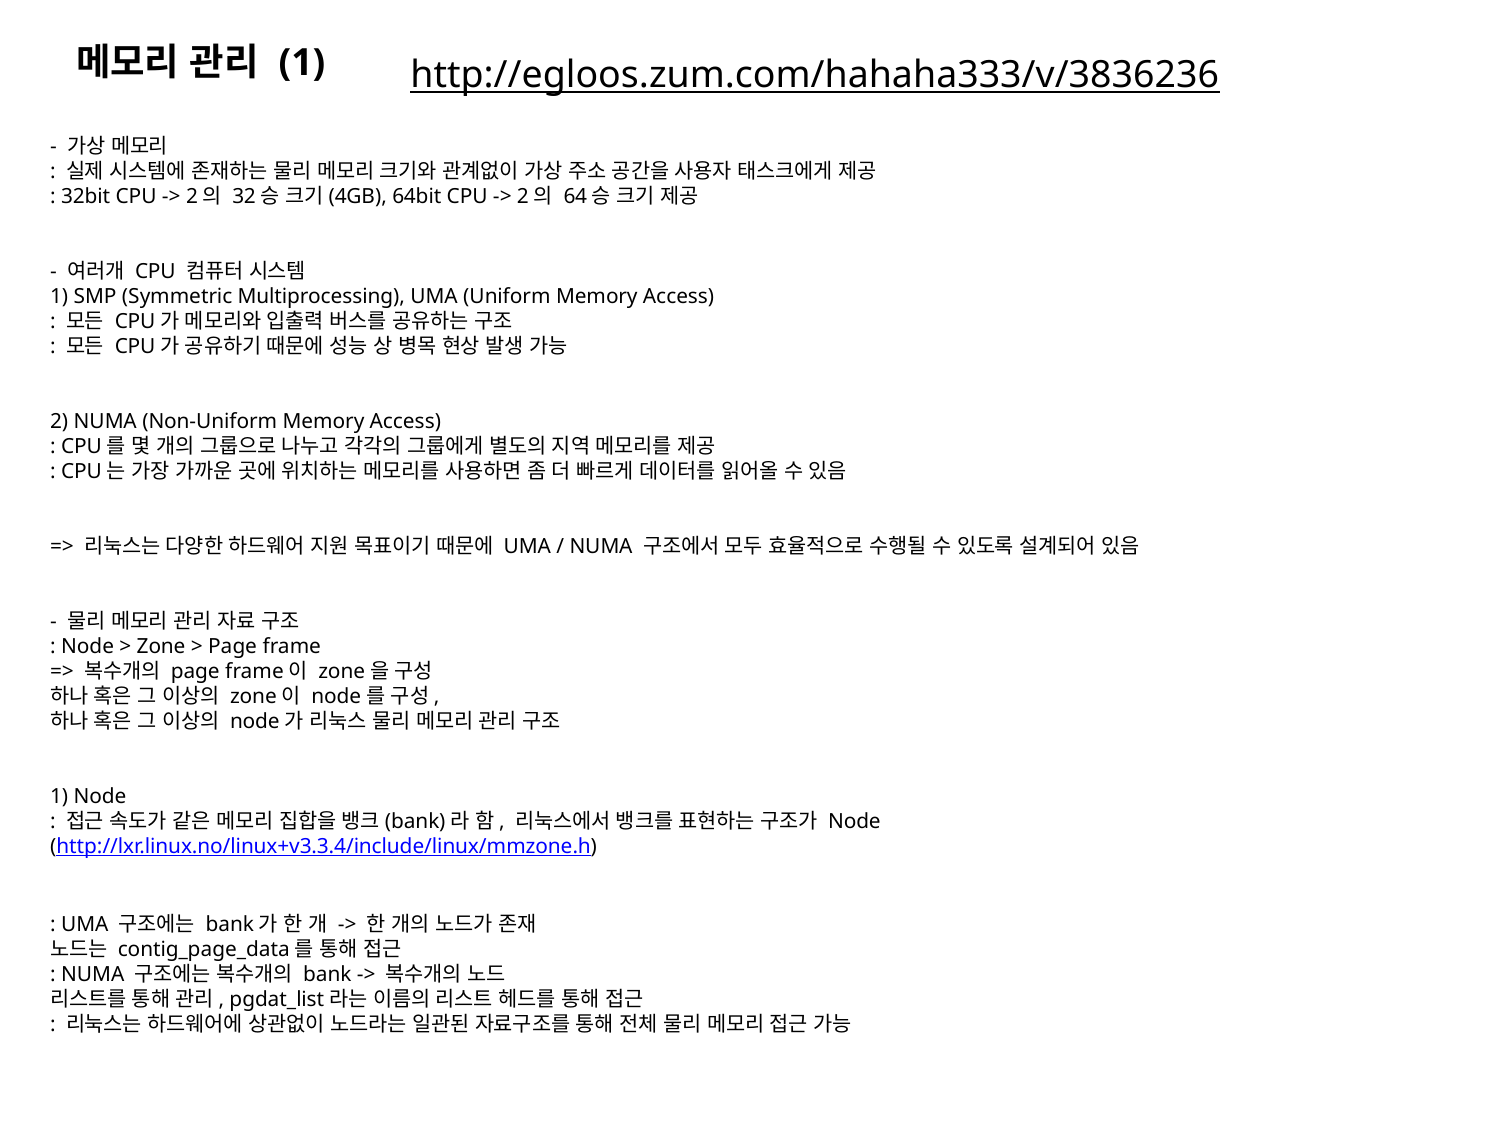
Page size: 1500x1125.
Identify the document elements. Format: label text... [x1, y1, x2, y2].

text_box - 가상 메모리 : 실제 시스템에 존재하는 물리 메모리 크기와 관계없이 가상 주소 공간을 사용자 태스크에게 제공 : 32bit CPU -> 2의 32승 크기(4GB), 64bit CPU -> 2의 64승 크기 제공 - 여러개 CPU 컴퓨터 시스템 1) SMP (Symmetric Multiprocessing), UMA (Uniform Memory Access) : 모든 CPU가 메모리와 입출력 버스를 공유하는 구조 : 모든 CPU가 공유하기 때문에 성능 상 병목 현상 발생 가능 2) NUMA (Non-Uniform Memory Access) : CPU를 몇 개의 그룹으로 나누고 각각의 그룹에게 별도의 지역 메모리를 제공 : CPU는 가장 가까운 곳에 위치하는 메모리를 사용하면 좀 더 빠르게 데이터를 읽어올 수 있음 => 리눅스는 다양한 하드웨어 지원 목표이기 때문에 UMA / NUMA 구조에서 모두 효율적으로 수행될 수 있도록 설계되어 있음 - 물리 메모리 관리 자료 구조 : Node > Zone > Page frame => 복수개의 page frame이 zone을 구성 하나 혹은 그 이상의 zone이 node를 구성, 하나 혹은 그 이상의 node가 리눅스 물리 메모리 관리 구조 1) Node : 접근 속도가 같은 메모리 집합을 뱅크(bank)라 함, 리눅스에서 뱅크를 표현하는 구조가 Node (http://lxr.linux.no/linux+v3.3.4/include/linux/mmzone.h) : UMA 구조에는 bank가 한 개 -> 한 개의 노드가 존재 노드는 contig_page_data를 통해 접근 : NUMA 구조에는 복수개의 bank -> 복수개의 노드 리스트를 통해 관리, pgdat_list라는 이름의 리스트 헤드를 통해 접근 : 리눅스는 하드웨어에 상관없이 노드라는 일관된 자료구조를 통해 전체 물리 메모리 접근 가능 [35, 125, 1465, 1093]
text_box http://egloos.zum.com/hahaha333/v/3836236 [395, 42, 1258, 109]
text_box 메모리 관리 (1) [61, 30, 341, 91]
